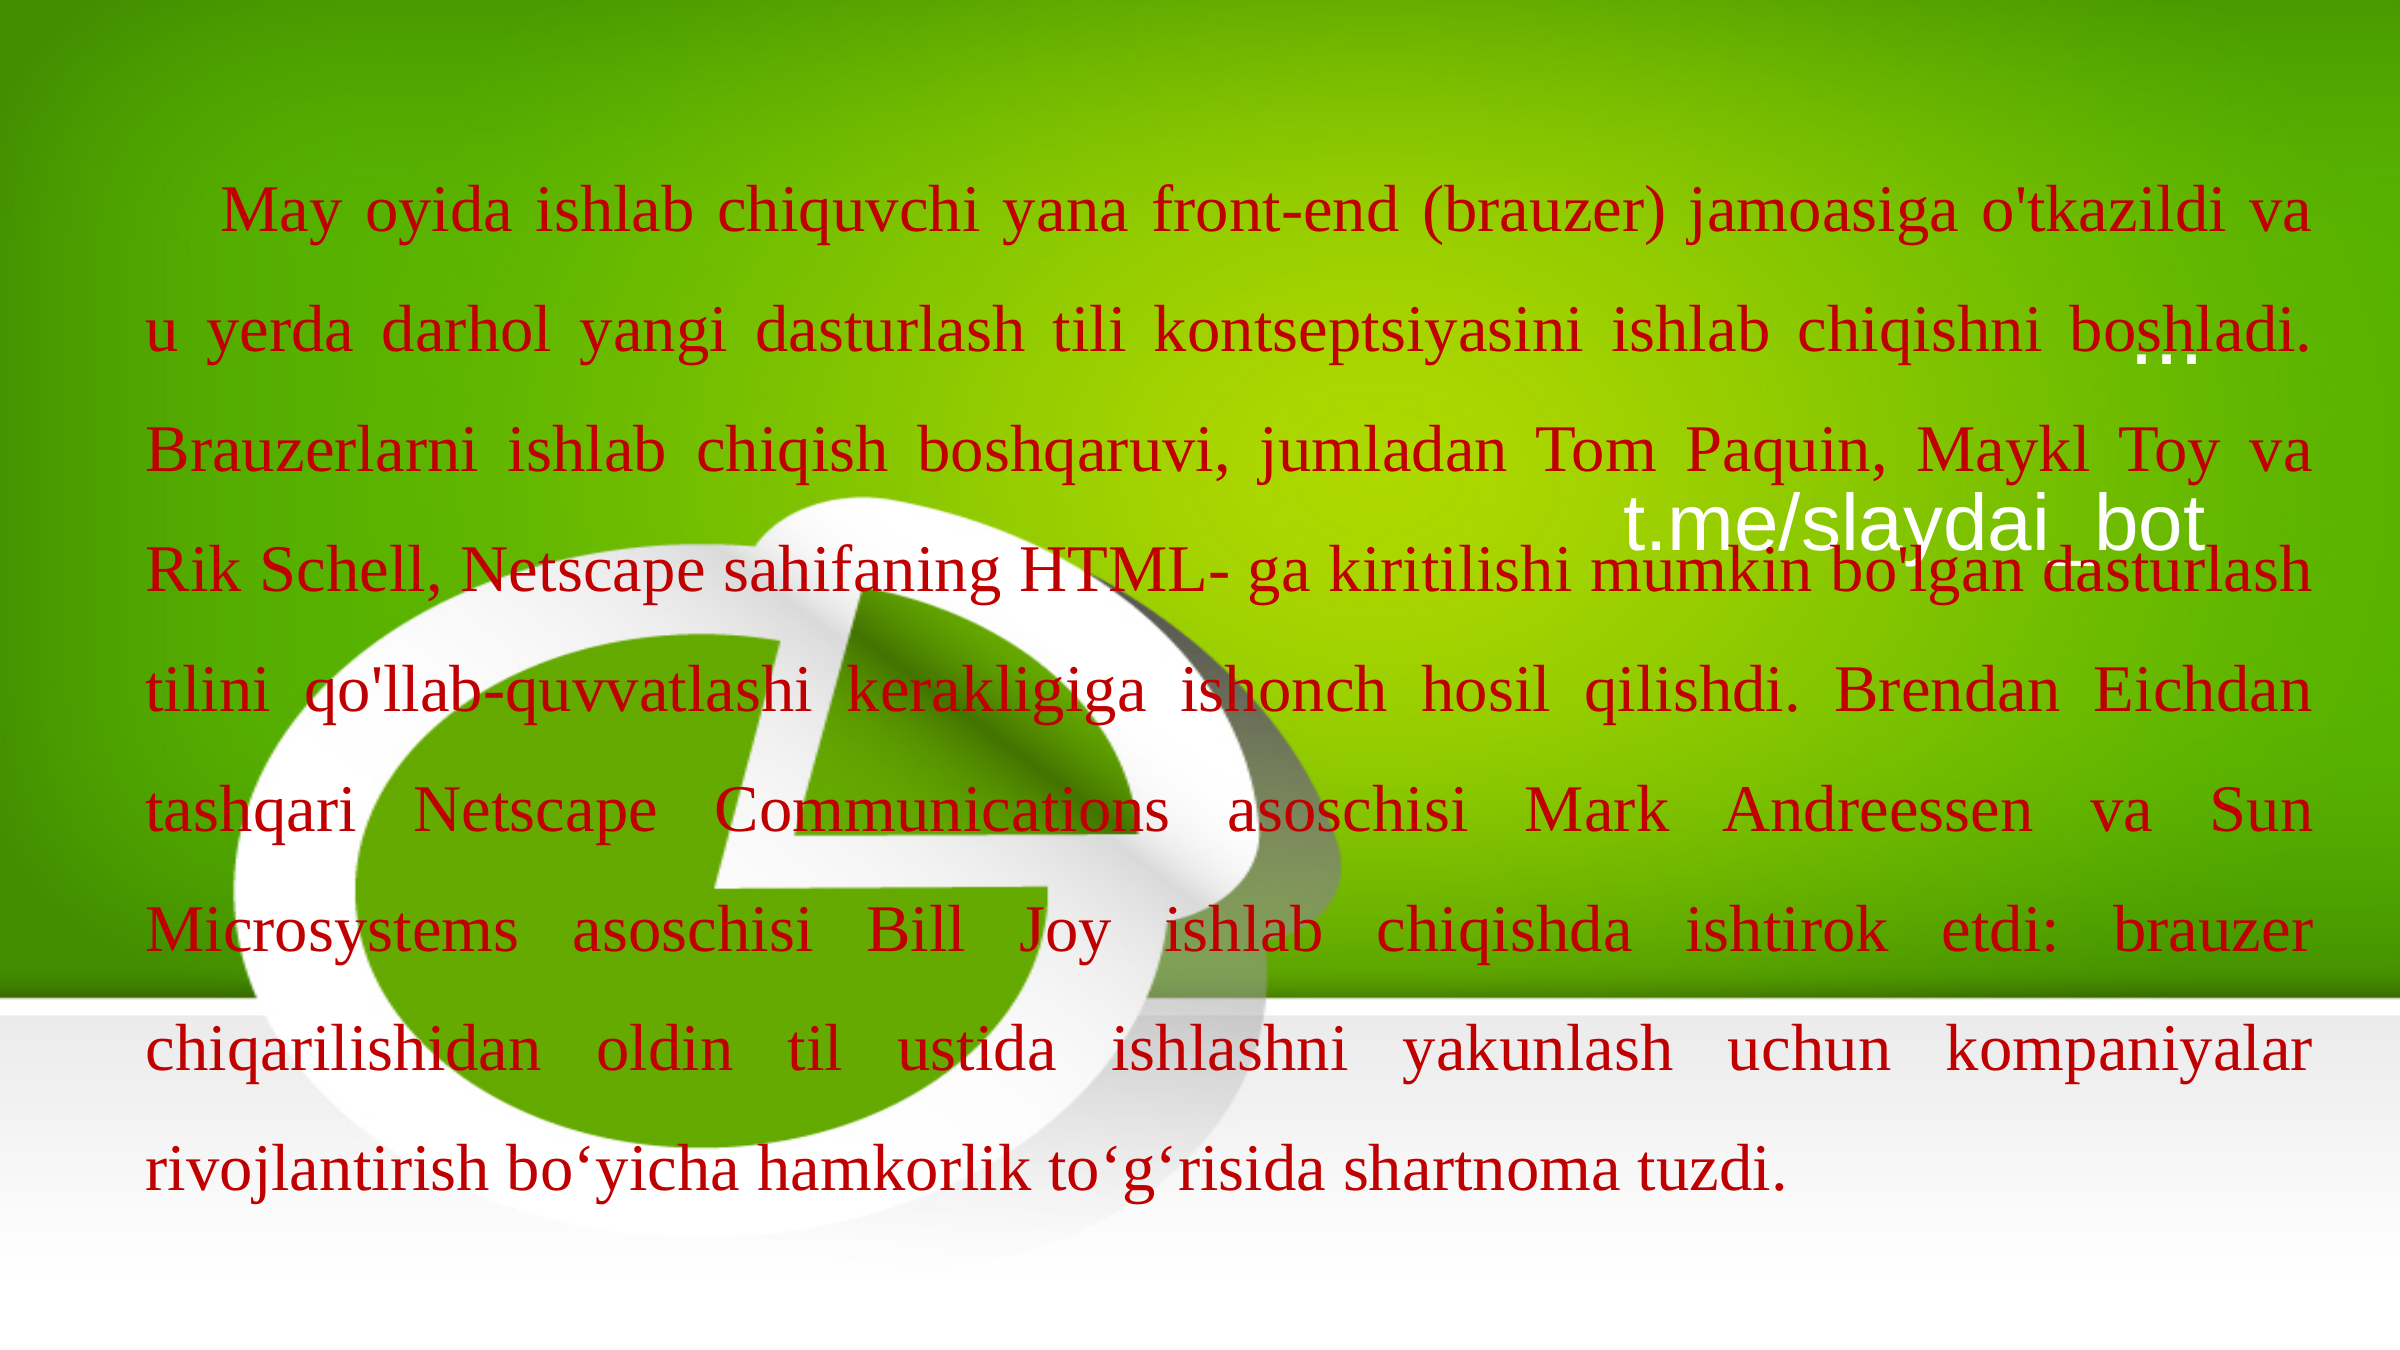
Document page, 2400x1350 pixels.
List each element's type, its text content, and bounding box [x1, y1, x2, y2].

picture [0, 0, 2400, 1350]
text_box May oyida ishlab chiquvchi yana front-end (brauzer) jamoasiga o'tkazildi va u yerda darhol yangi dasturlash tili kontseptsiyasini ishlab chiqishni boshladi. Brauzerlarni ishlab chiqish boshqaruvi, jumladan Tom Paquin, Maykl Toy va Rik Schell, Netscape sahifaning HTML- ga kiritilishi mumkin bo'lgan dasturlash tilini qo'llab-quvvatlashi kerakligiga ishonch hosil qilishdi. Brendan Eichdan tashqari Netscape Communications asoschisi Mark Andreessen va Sun Microsystems asoschisi Bill Joy ishlab chiqishda ishtirok etdi: brauzer chiqarilishidan oldin til ustida ishlashni yakunlash uchun kompaniyalar rivojlantirish boʻyicha hamkorlik toʻgʻrisida shartnoma tuzdi. [130, 117, 2332, 1212]
